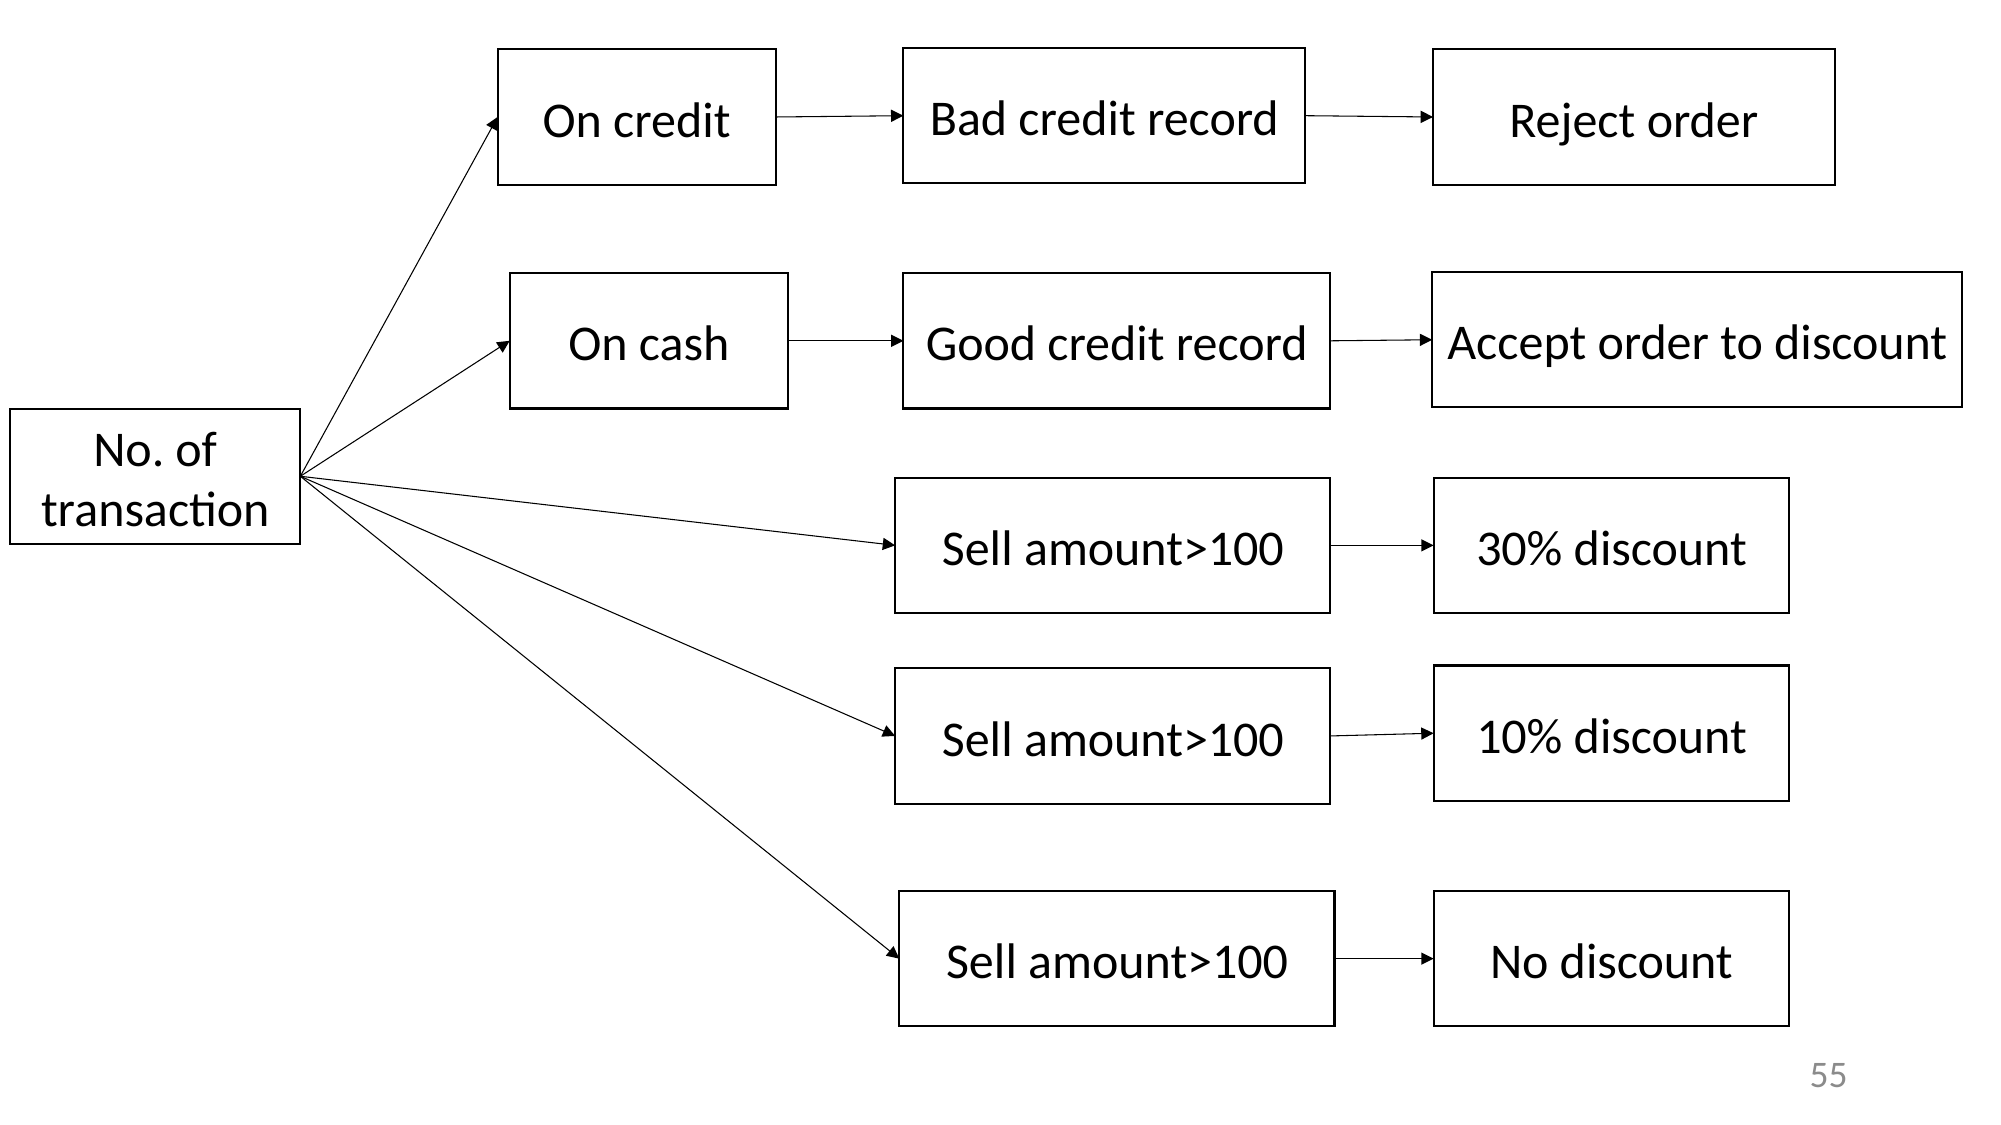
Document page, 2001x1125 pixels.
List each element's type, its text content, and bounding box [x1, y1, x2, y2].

text_box Sell amount>100 [900, 667, 1331, 805]
text_box Bad credit record [902, 47, 1306, 184]
text_box Good credit record [902, 272, 1331, 410]
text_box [300, 340, 510, 476]
slide_number 55 [1412, 1042, 1863, 1103]
text_box Reject order [1432, 48, 1836, 186]
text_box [300, 117, 498, 340]
text_box No. of transaction [9, 408, 300, 545]
text_box Accept order to discount [1431, 271, 1963, 408]
text_box 10% discount [1433, 664, 1790, 802]
text_box 30% discount [1433, 477, 1790, 614]
text_box On cash [509, 272, 789, 410]
text_box Sell amount>100 [898, 890, 1336, 1027]
text_box On credit [497, 48, 777, 186]
text_box Sell amount>100 [900, 477, 1331, 614]
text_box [300, 476, 900, 959]
text_box No discount [1433, 890, 1790, 1027]
